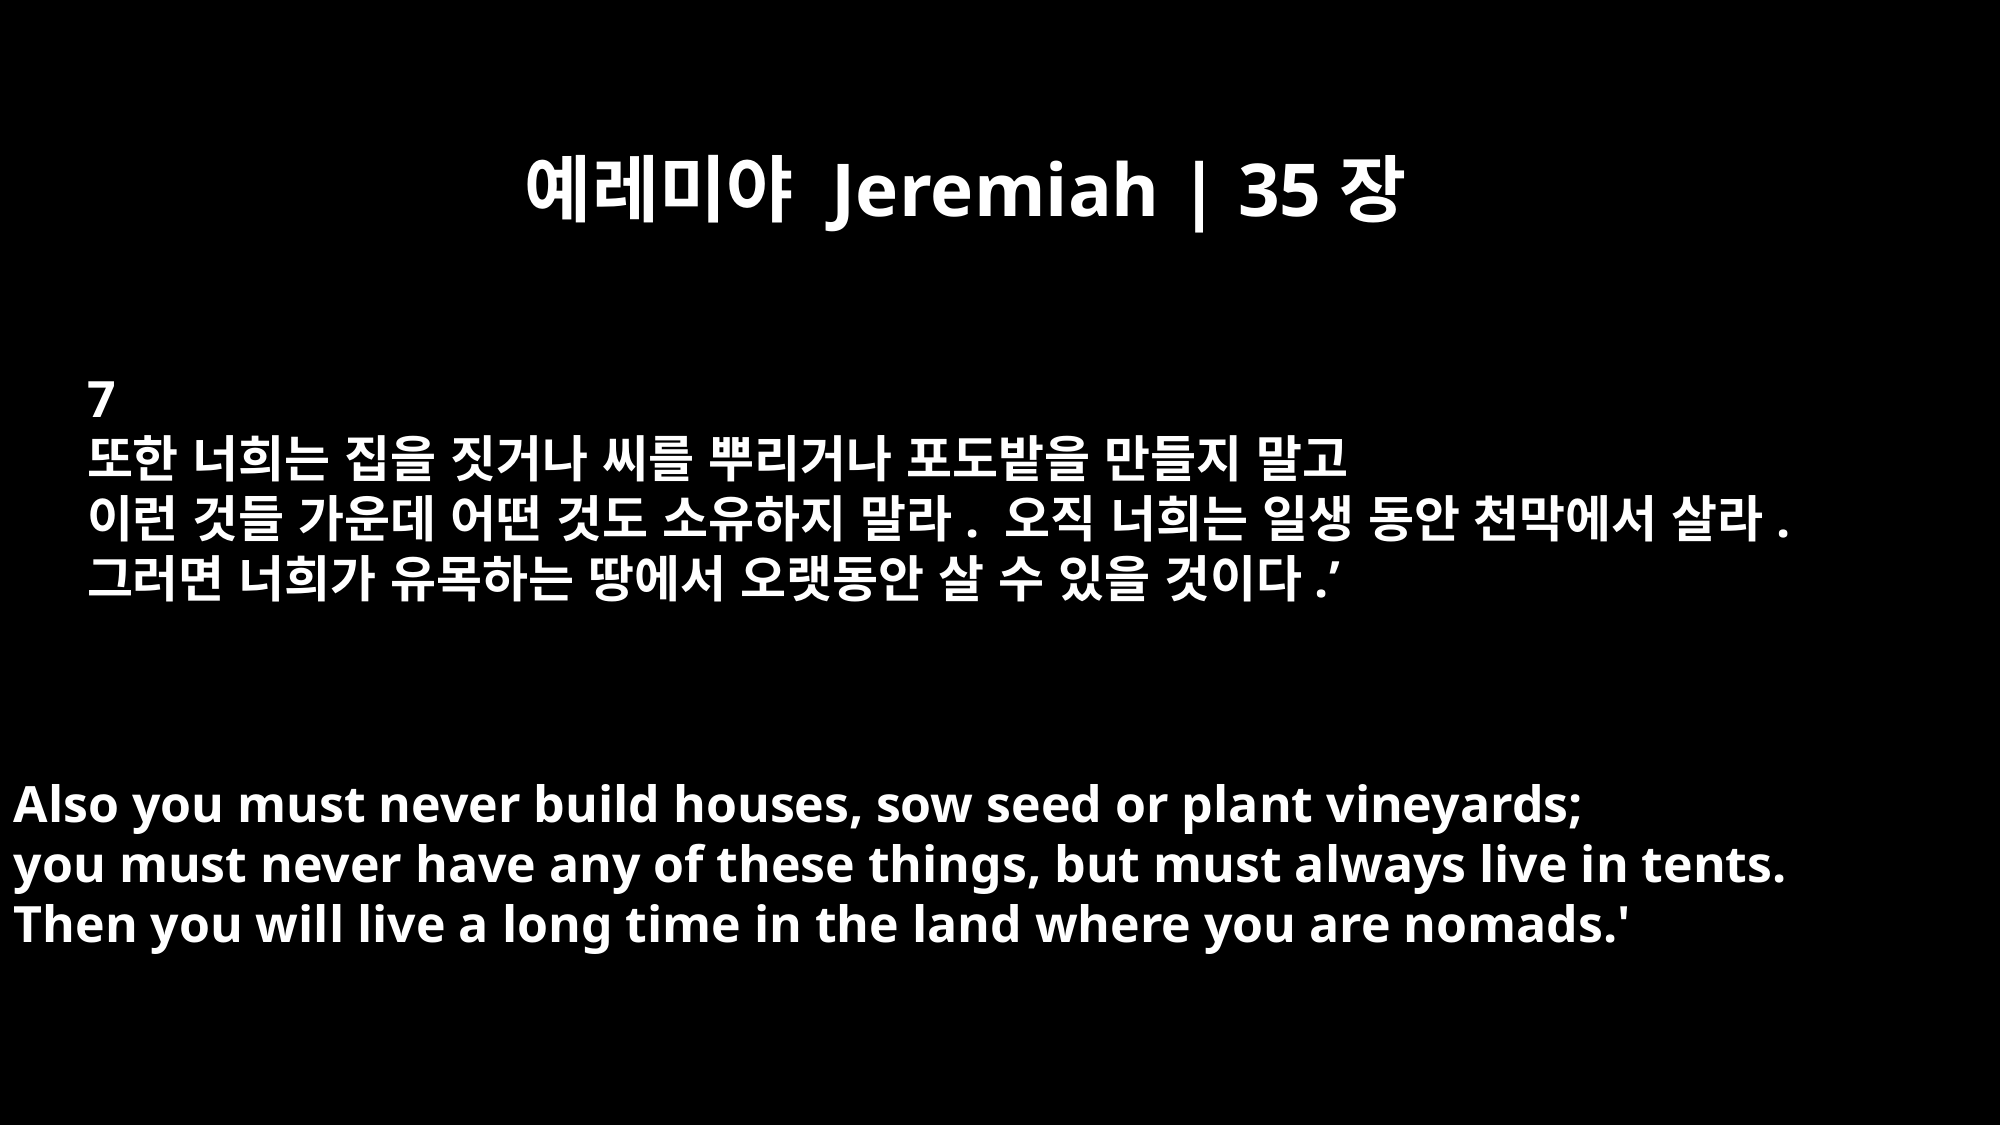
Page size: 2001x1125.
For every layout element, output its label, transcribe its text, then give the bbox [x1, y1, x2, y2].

text_box 예레미야 Jeremiah | 35장 [510, 136, 1422, 239]
text_box 7 또한 너희는 집을 짓거나 씨를 뿌리거나 포도밭을 만들지 말고 이런 것들 가운데 어떤 것도 소유하지 말라. 오직 너희는 일생 동안 천막에서 살라. 그러면 너희가 유목하는 땅에서 오랫동안 살 수 있을 것이다.’ [72, 359, 1806, 615]
text_box Also you must never build houses, sow seed or plant vineyards; you must never have any of these things, but must always live in tents. Then you will live a long time in the land where you are nomads.' [0, 764, 1802, 960]
